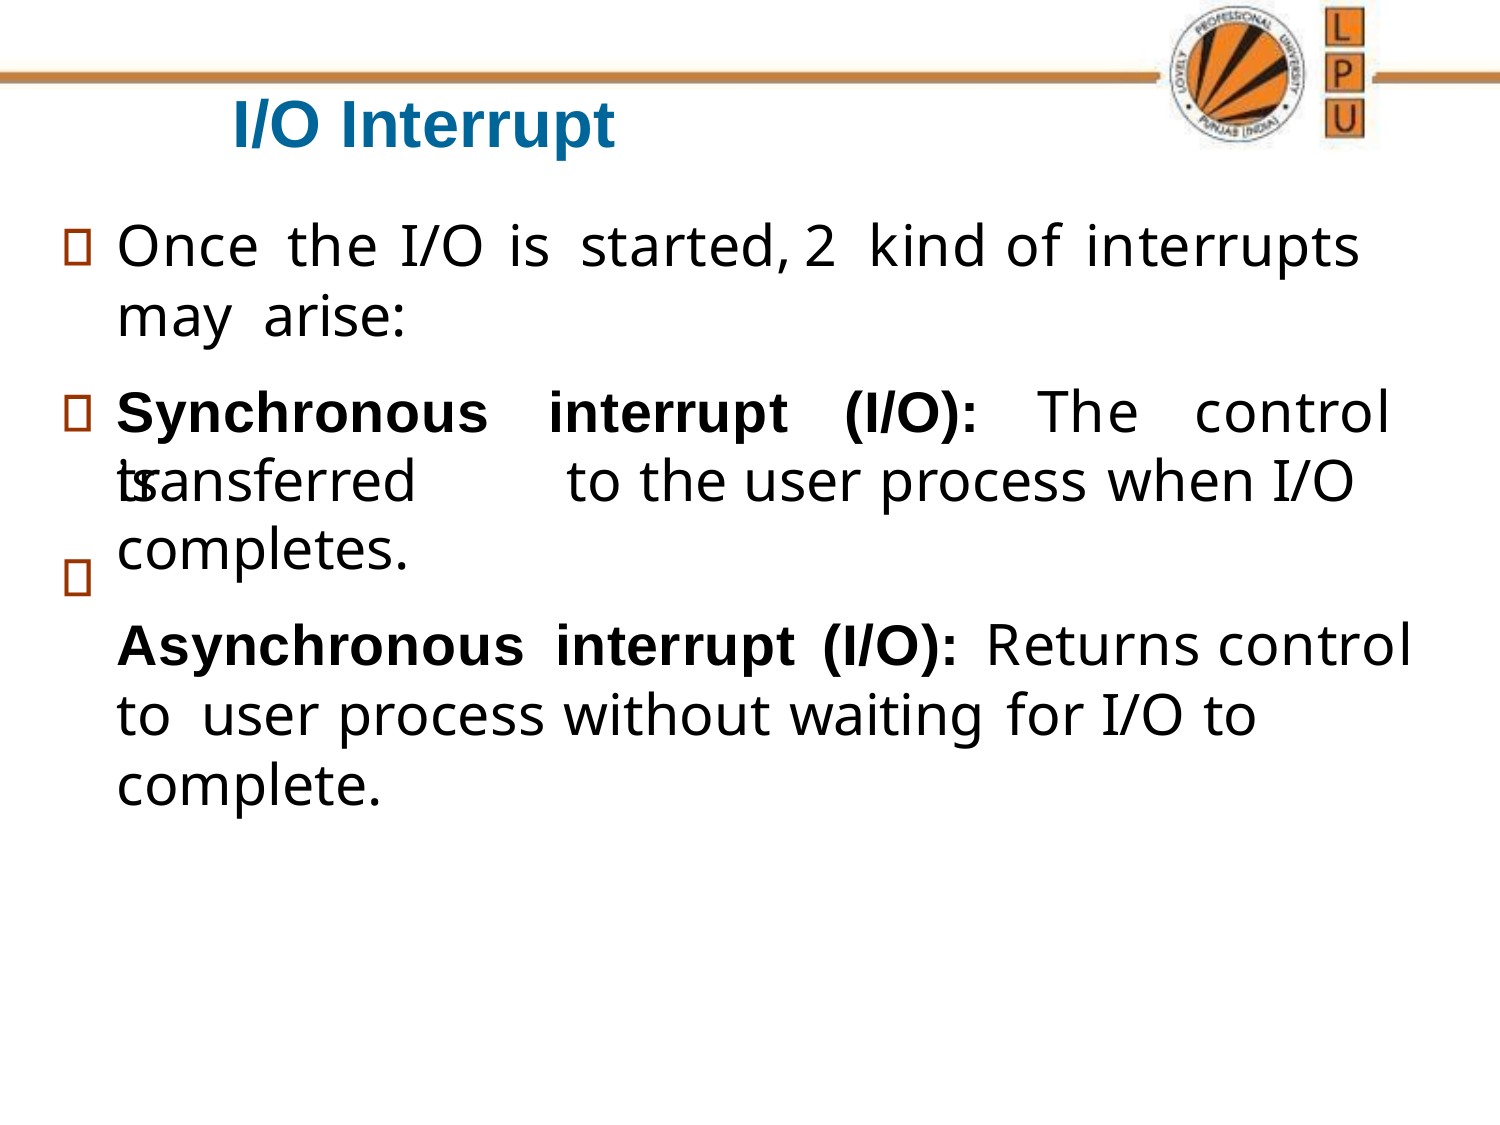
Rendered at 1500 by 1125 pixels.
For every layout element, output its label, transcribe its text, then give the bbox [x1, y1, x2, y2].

text_box Synchronous interrupt (I/O): The control is [128, 372, 1470, 513]
text_box transferred to the user process when I/O completes. Asynchronous interrupt (I/O): Returns control to user process without waiting for I/O to complete. [114, 415, 1468, 817]
title I/O Interrupt [230, 77, 618, 206]
picture [60, 208, 130, 280]
picture [60, 374, 130, 445]
picture [0, 0, 1500, 152]
picture [60, 538, 130, 610]
text_box Once the I/O is started, 2 kind of interrupts may arise: [114, 206, 1470, 348]
